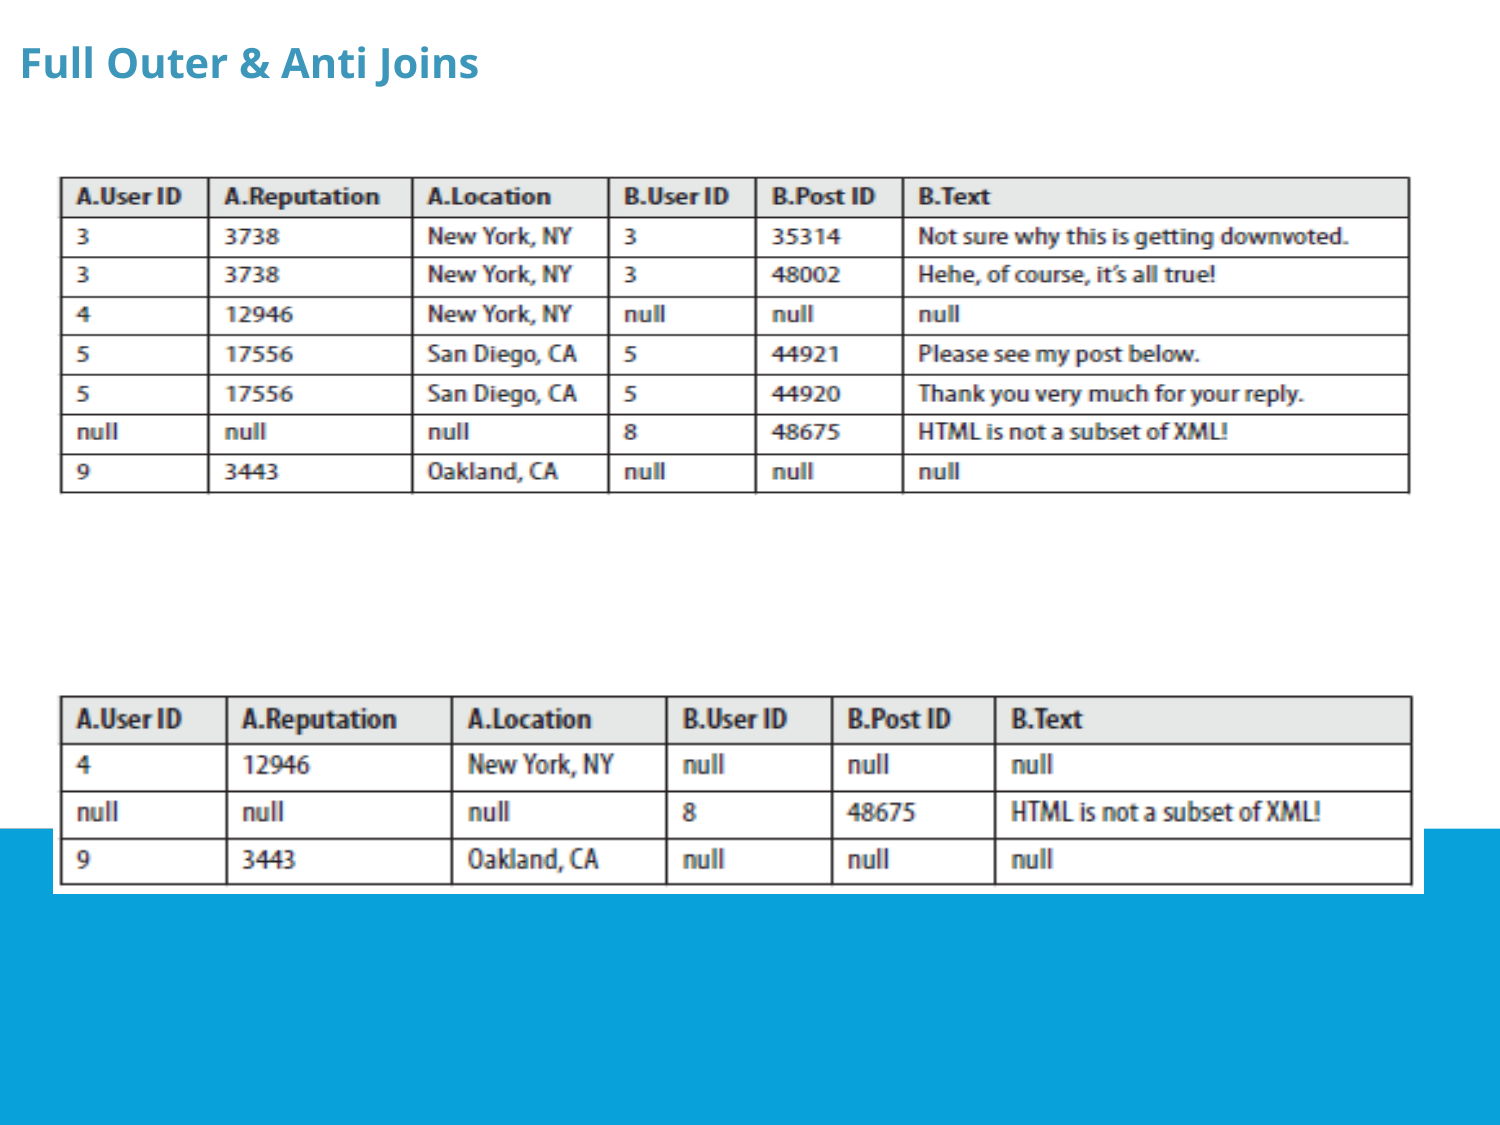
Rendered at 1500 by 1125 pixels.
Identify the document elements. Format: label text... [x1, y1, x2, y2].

picture [52, 692, 1424, 893]
picture [52, 172, 1424, 504]
text_box Full Outer & Anti Joins [4, 29, 1488, 100]
